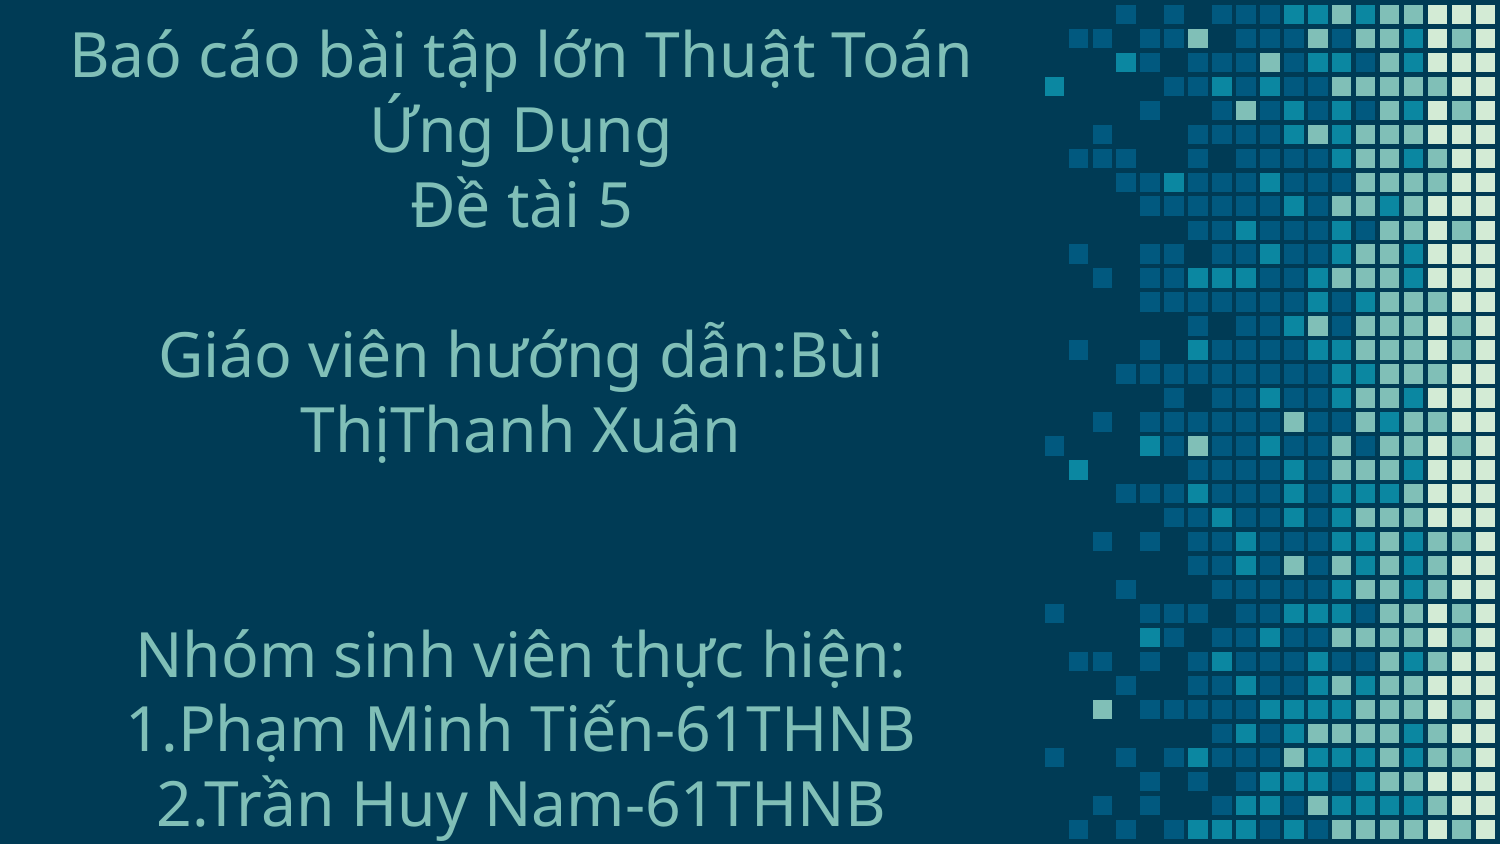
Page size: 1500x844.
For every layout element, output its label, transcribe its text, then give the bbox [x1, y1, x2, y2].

title Baó cáo bài tập lớn Thuật Toán Ứng Dụng Đề tài 5 Giáo viên hướng dẫn:Bùi ThịThanh Xuân Nhóm sinh viên thực hiện: 1.Phạm Minh Tiến-61THNB 2.Trần Huy Nam-61THNB 3.Đỗ Văn Phú-61THNB 4.Nhâm Đức Mạnh-61THNB [0, 0, 1043, 844]
